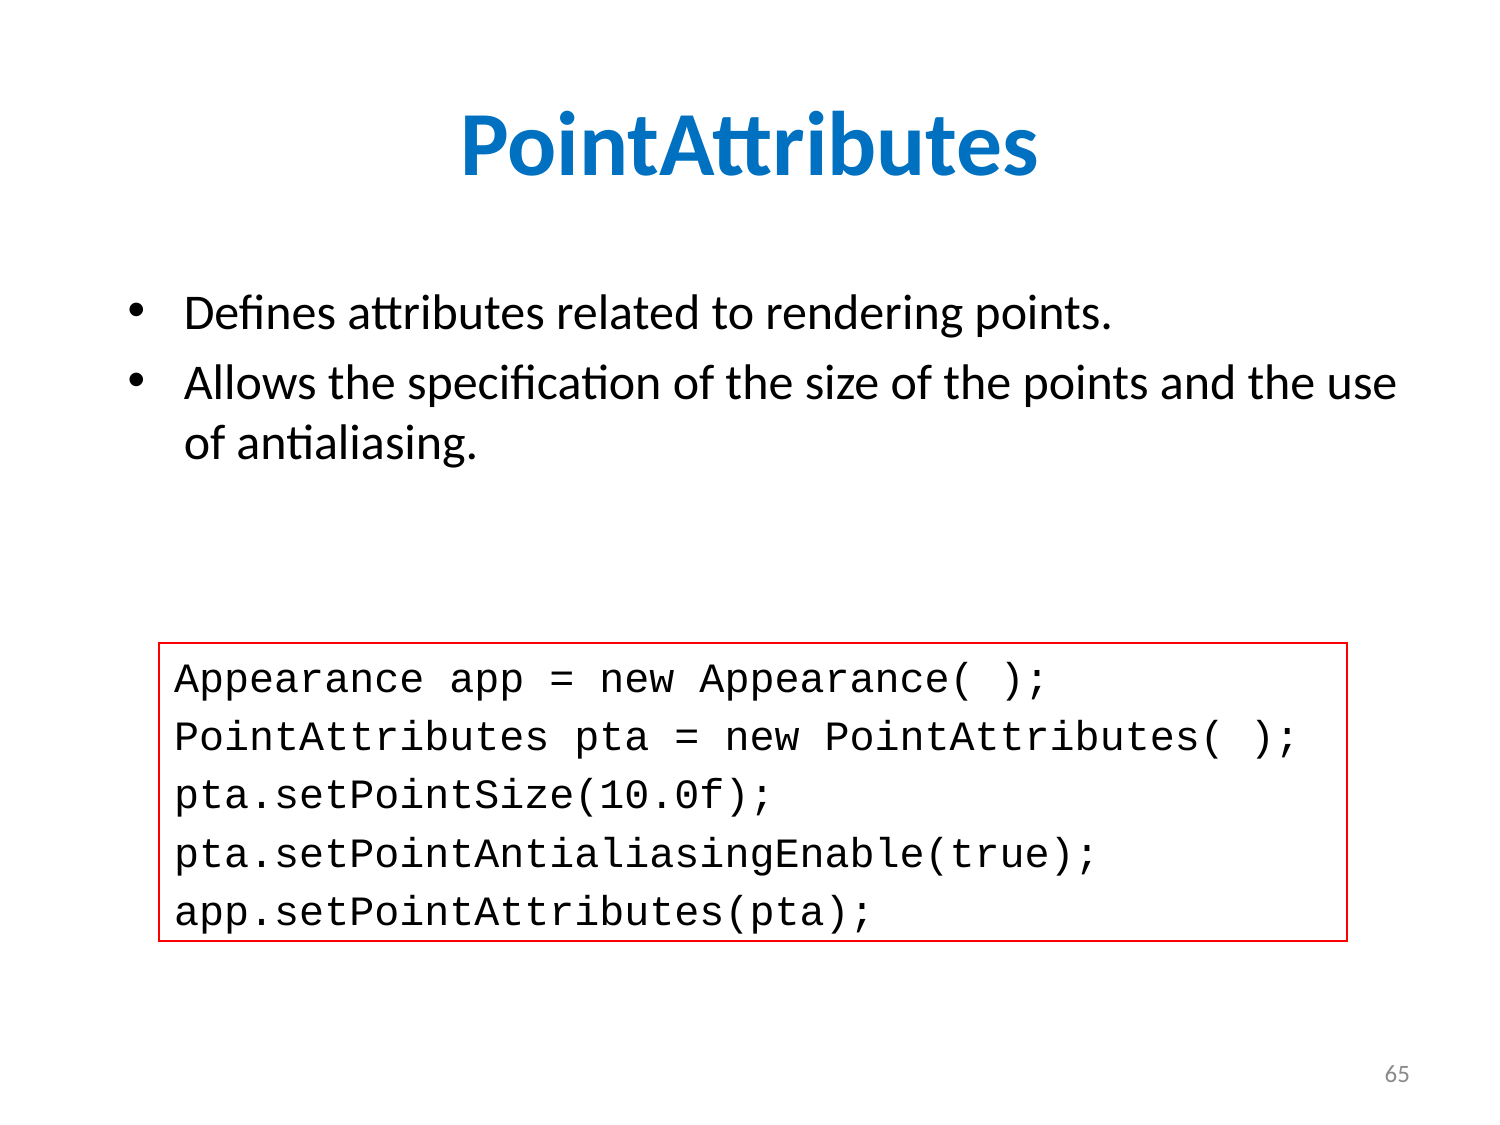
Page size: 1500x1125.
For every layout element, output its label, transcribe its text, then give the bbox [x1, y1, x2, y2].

slide_number 65 [1074, 1042, 1425, 1103]
text_box Defines attributes related to rendering points. Allows the specification of the size of the points and the use of antialiasing. [112, 271, 1465, 1020]
text_box Appearance app = new Appearance( ); PointAttributes pta = new PointAttributes( ); pta.setPointSize(10.0f); pta.setPointAntialiasingEnable(true); app.setPointAttributes(pta); [159, 643, 1347, 942]
title PointAttributes [75, 45, 1425, 233]
